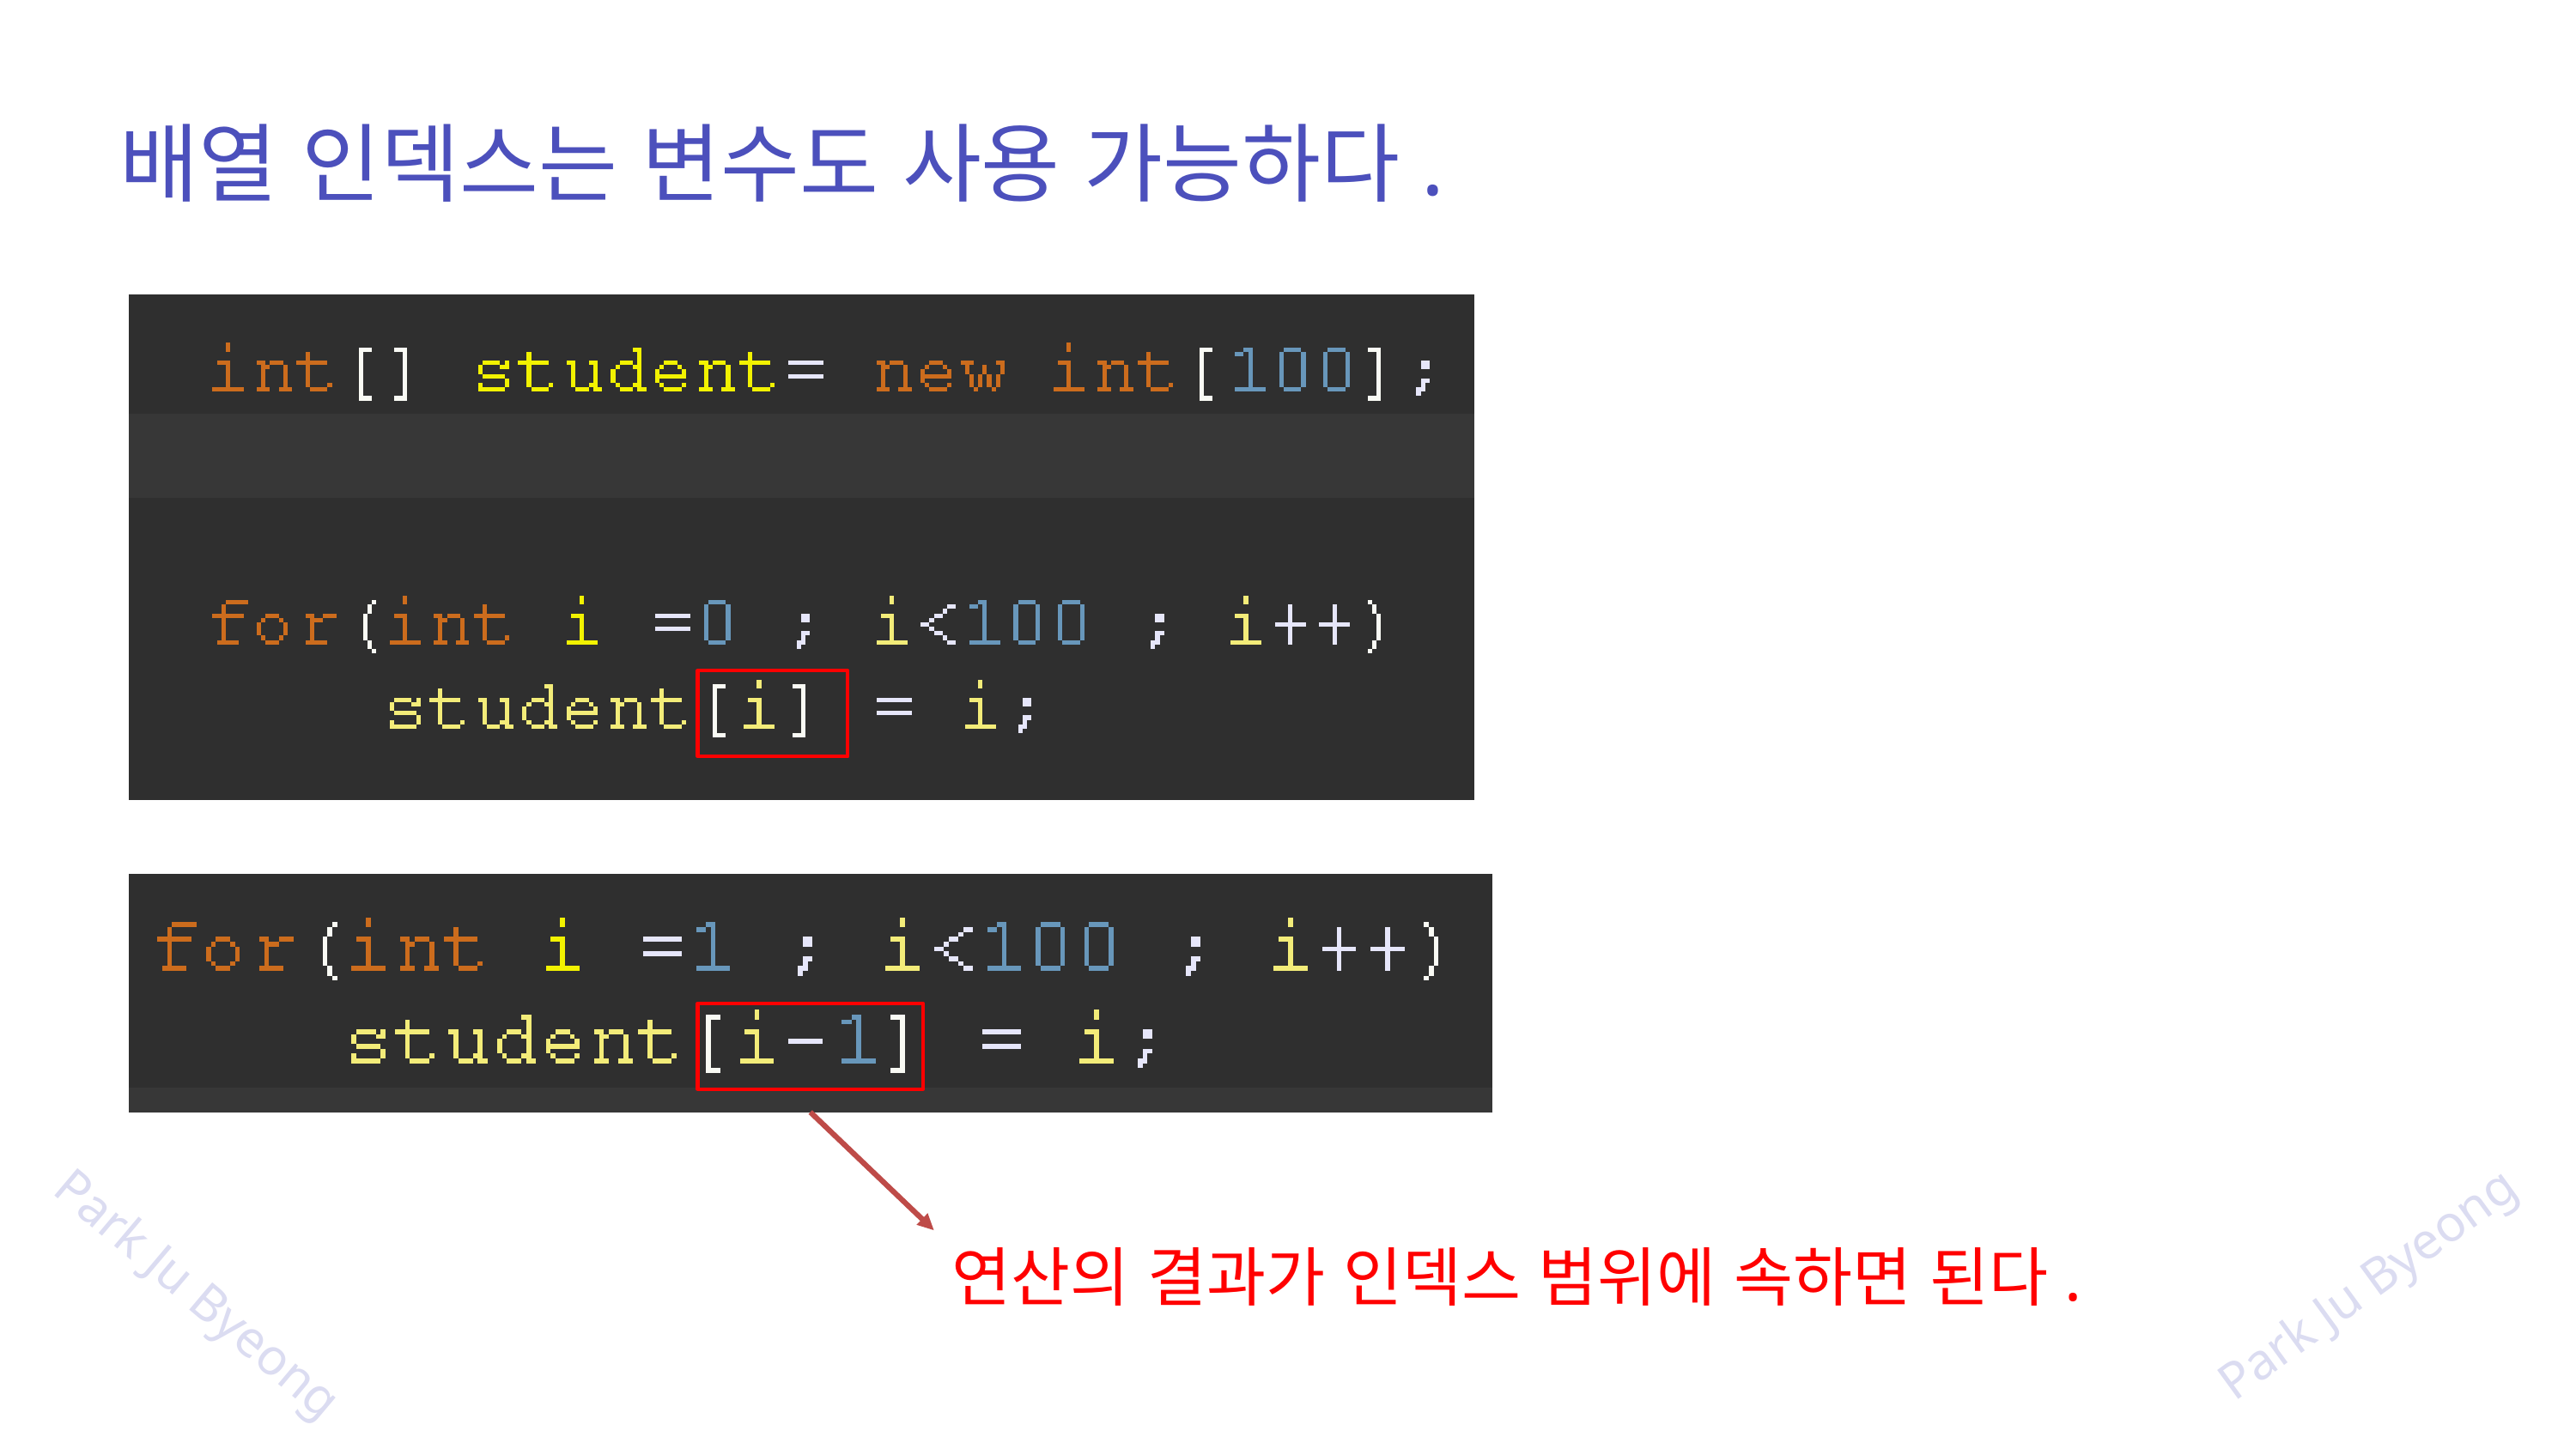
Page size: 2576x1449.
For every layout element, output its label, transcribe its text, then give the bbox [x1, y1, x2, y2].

text_box 연산의 결과가 인덱스 범위에 속하면 된다. [939, 1230, 2292, 1320]
text_box 배열 인덱스는 변수도 사용 가능하다. [107, 102, 1557, 219]
picture [128, 874, 1492, 1113]
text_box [810, 1112, 934, 1231]
picture [128, 294, 1474, 800]
